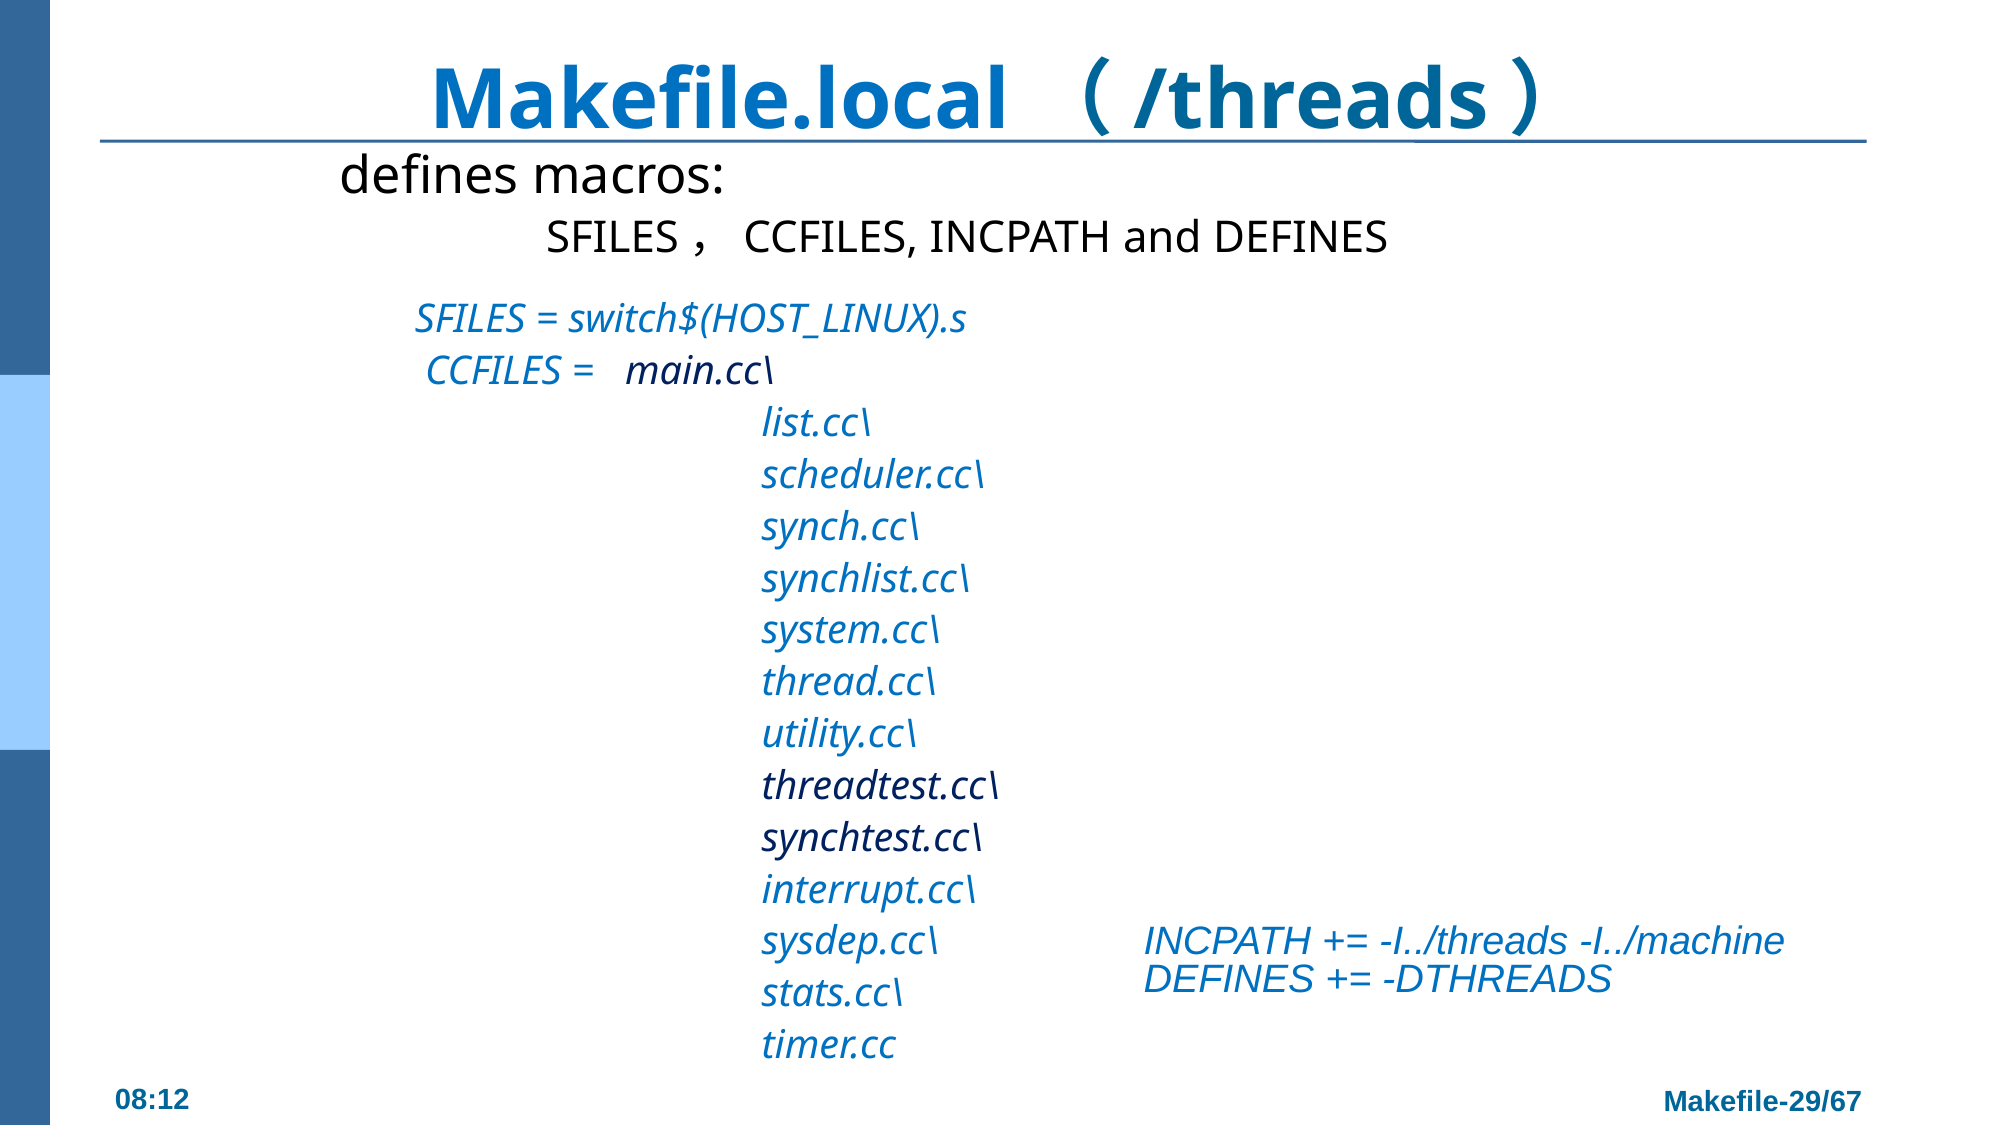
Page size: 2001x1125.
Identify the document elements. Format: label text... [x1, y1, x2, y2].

title Makefile.local（/threads） [324, 45, 1675, 146]
list defines macros: SFILES，CCFILES, INCPATH and DEFINES SFILES = switch$(HOST_LINUX).s CCFILES = main.cc\ list.cc\ scheduler.cc\ synch.cc\ synchlist.cc\ system.cc\ thread.cc\ utility.cc\ threadtest.cc\ synchtest.cc\ interrupt.cc\ sysdep.cc\ stats.cc\ timer.cc [324, 146, 1783, 1009]
text_box INCPATH += -I../threads -I../machine DEFINES += -DTHREADS [1053, 916, 1804, 1008]
